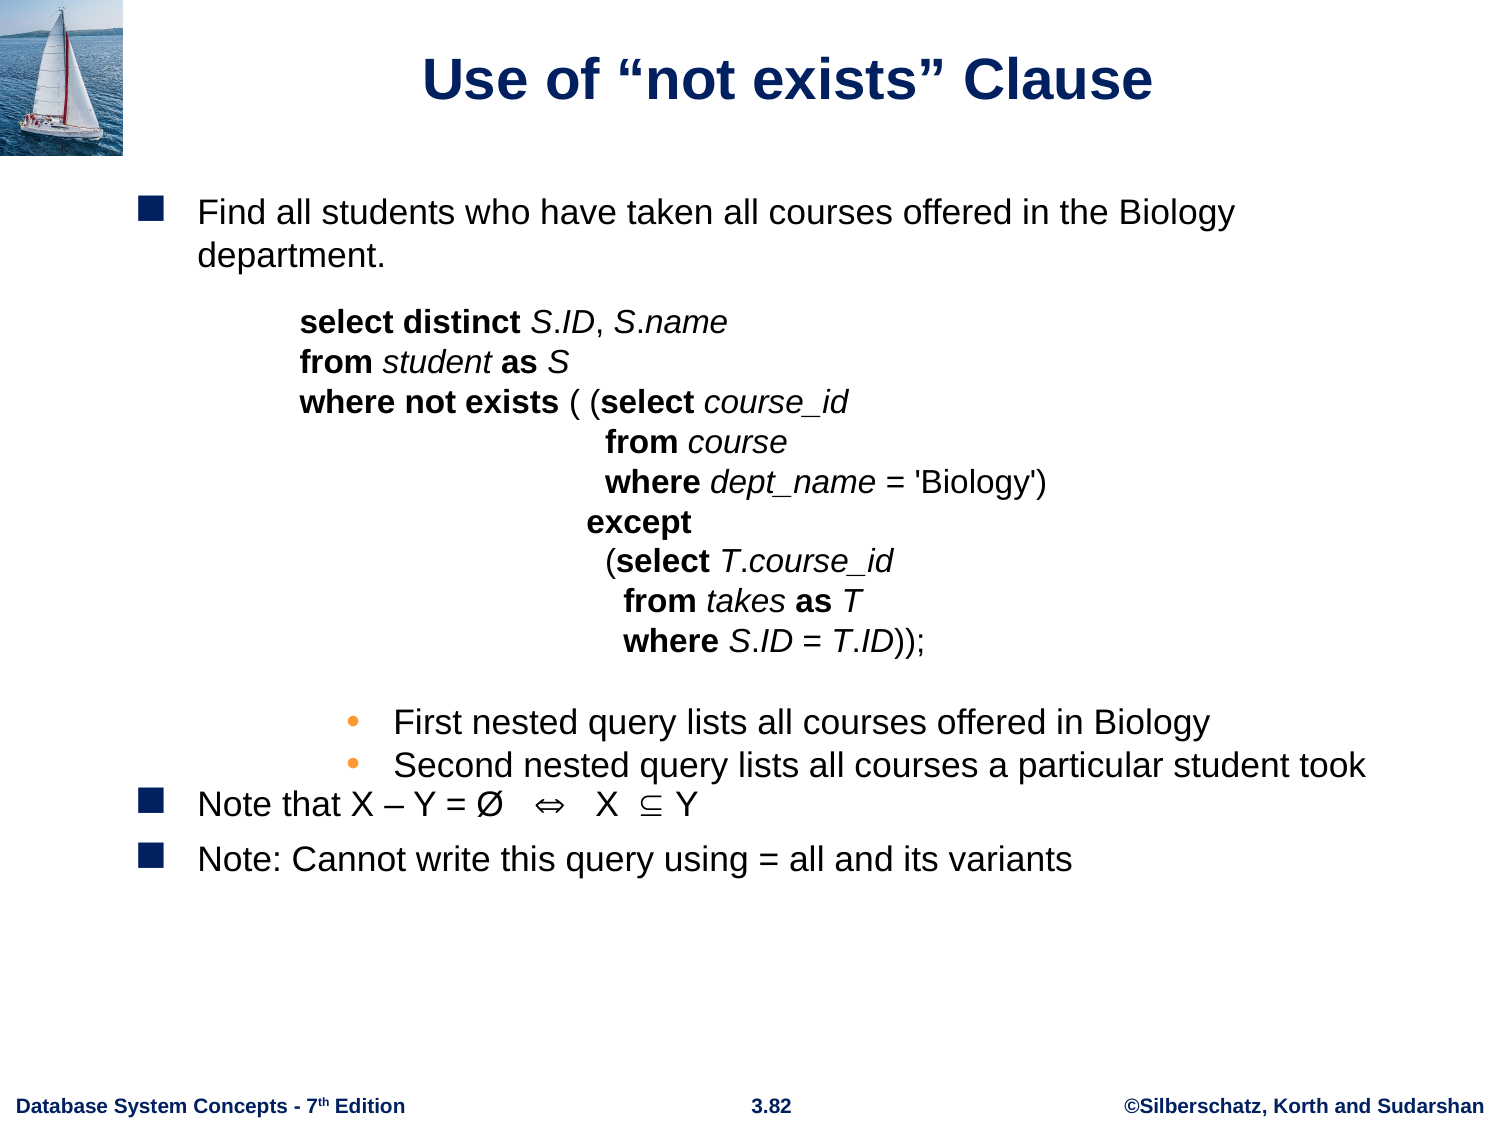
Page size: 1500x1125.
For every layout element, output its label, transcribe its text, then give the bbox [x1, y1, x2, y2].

picture [0, 0, 123, 156]
title Use of “not exists” Clause [125, 18, 1452, 120]
list Find all students who have taken all courses offered in the Biology department. Note that X – Y = Ø  X Y Note: Cannot write this query using = all and its variants [126, 181, 1368, 939]
text_box select distinct S.ID, S.name from student as S where not exists ( (select course_id from course where dept_name = 'Biology') except (select T.course_id from takes as T where S.ID = T.ID)); First nested query lists all courses offered in Biology Second nested query lists all courses a particular student took [284, 292, 1406, 875]
